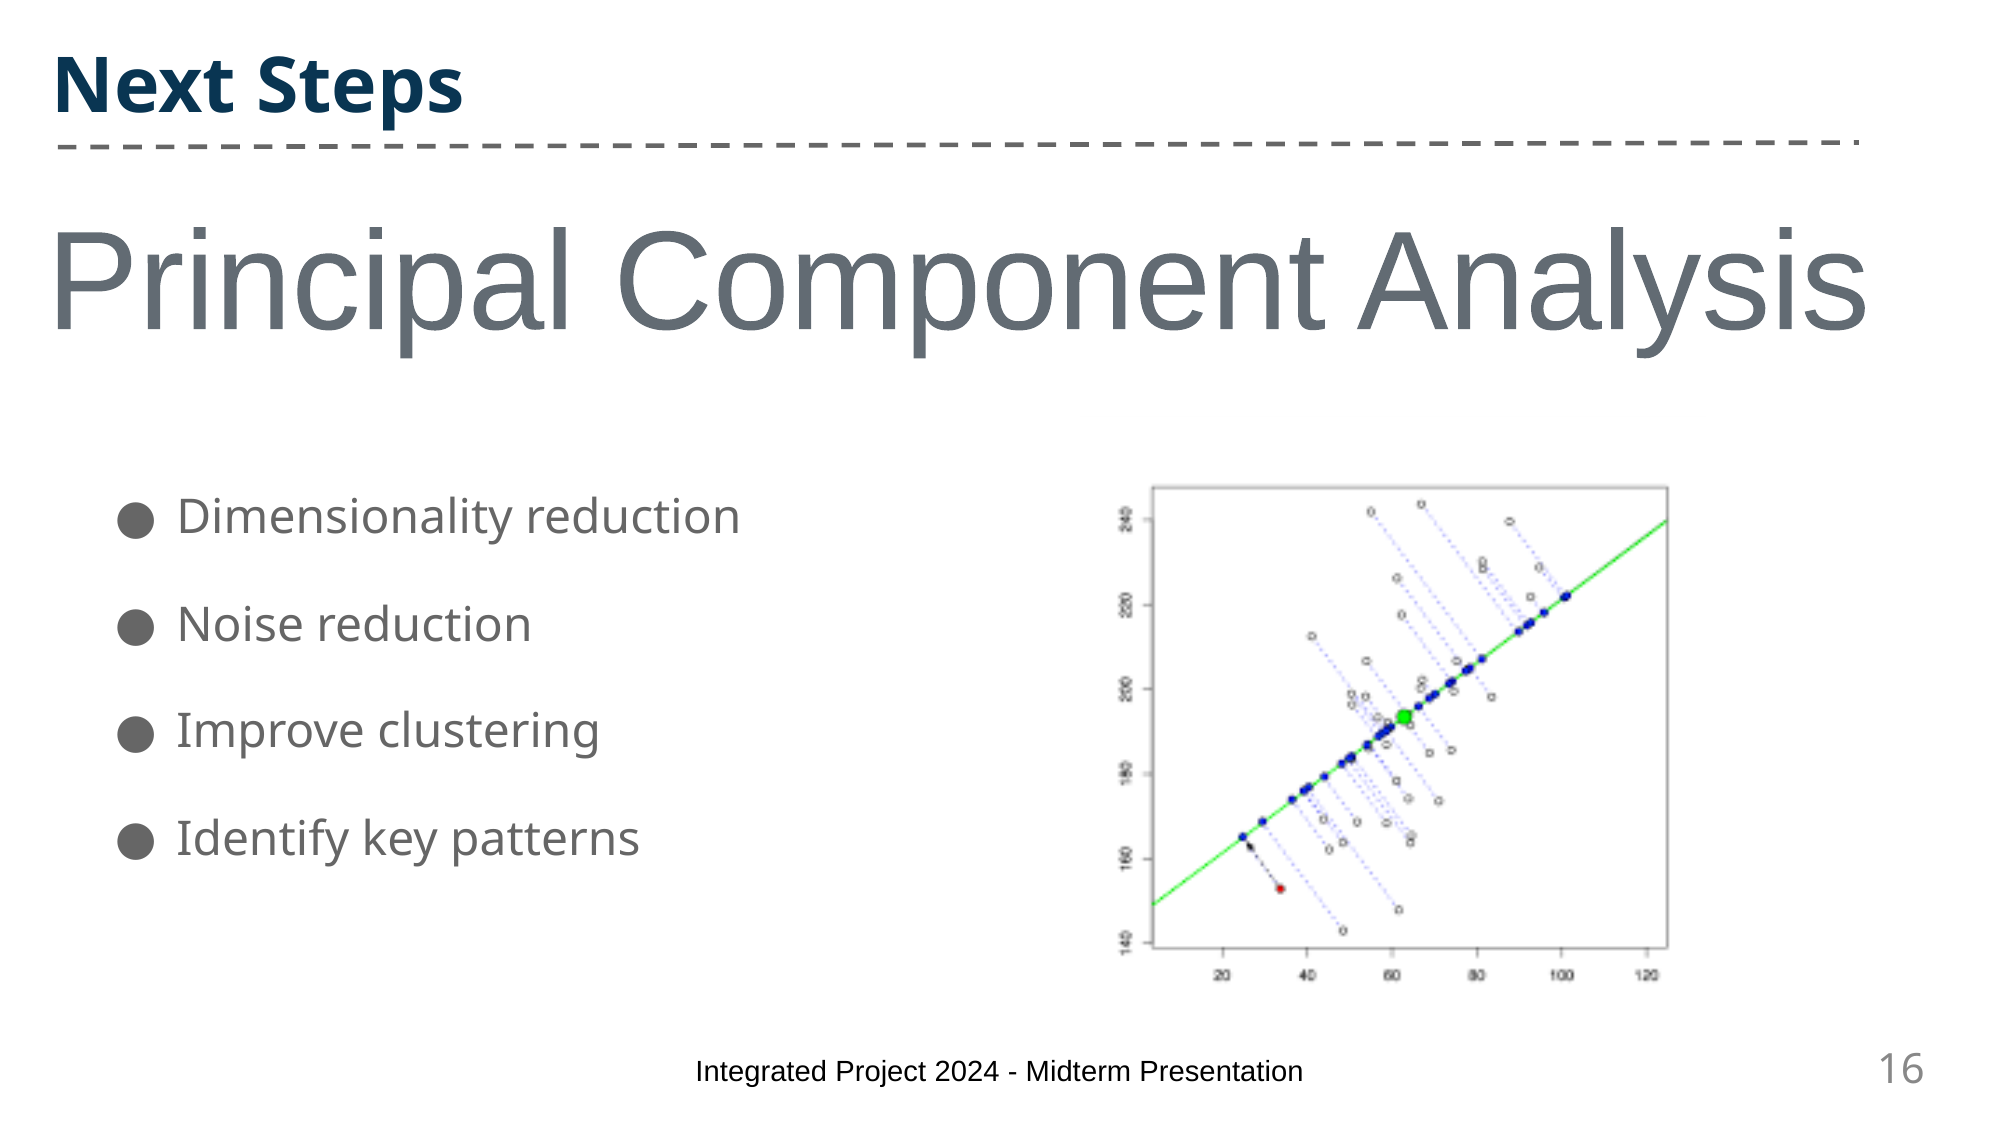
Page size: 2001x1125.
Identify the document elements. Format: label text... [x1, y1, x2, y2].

text_box Dimensionality reduction Noise reduction Improve clustering Identify key patterns [86, 442, 982, 962]
slide_number ‹#› [1473, 1040, 1941, 1100]
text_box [57, 142, 1859, 148]
title Next Steps [36, 40, 1938, 134]
picture [1080, 414, 1706, 1041]
footer Integrated Project 2024 - Midterm Presentation [604, 1040, 1396, 1100]
